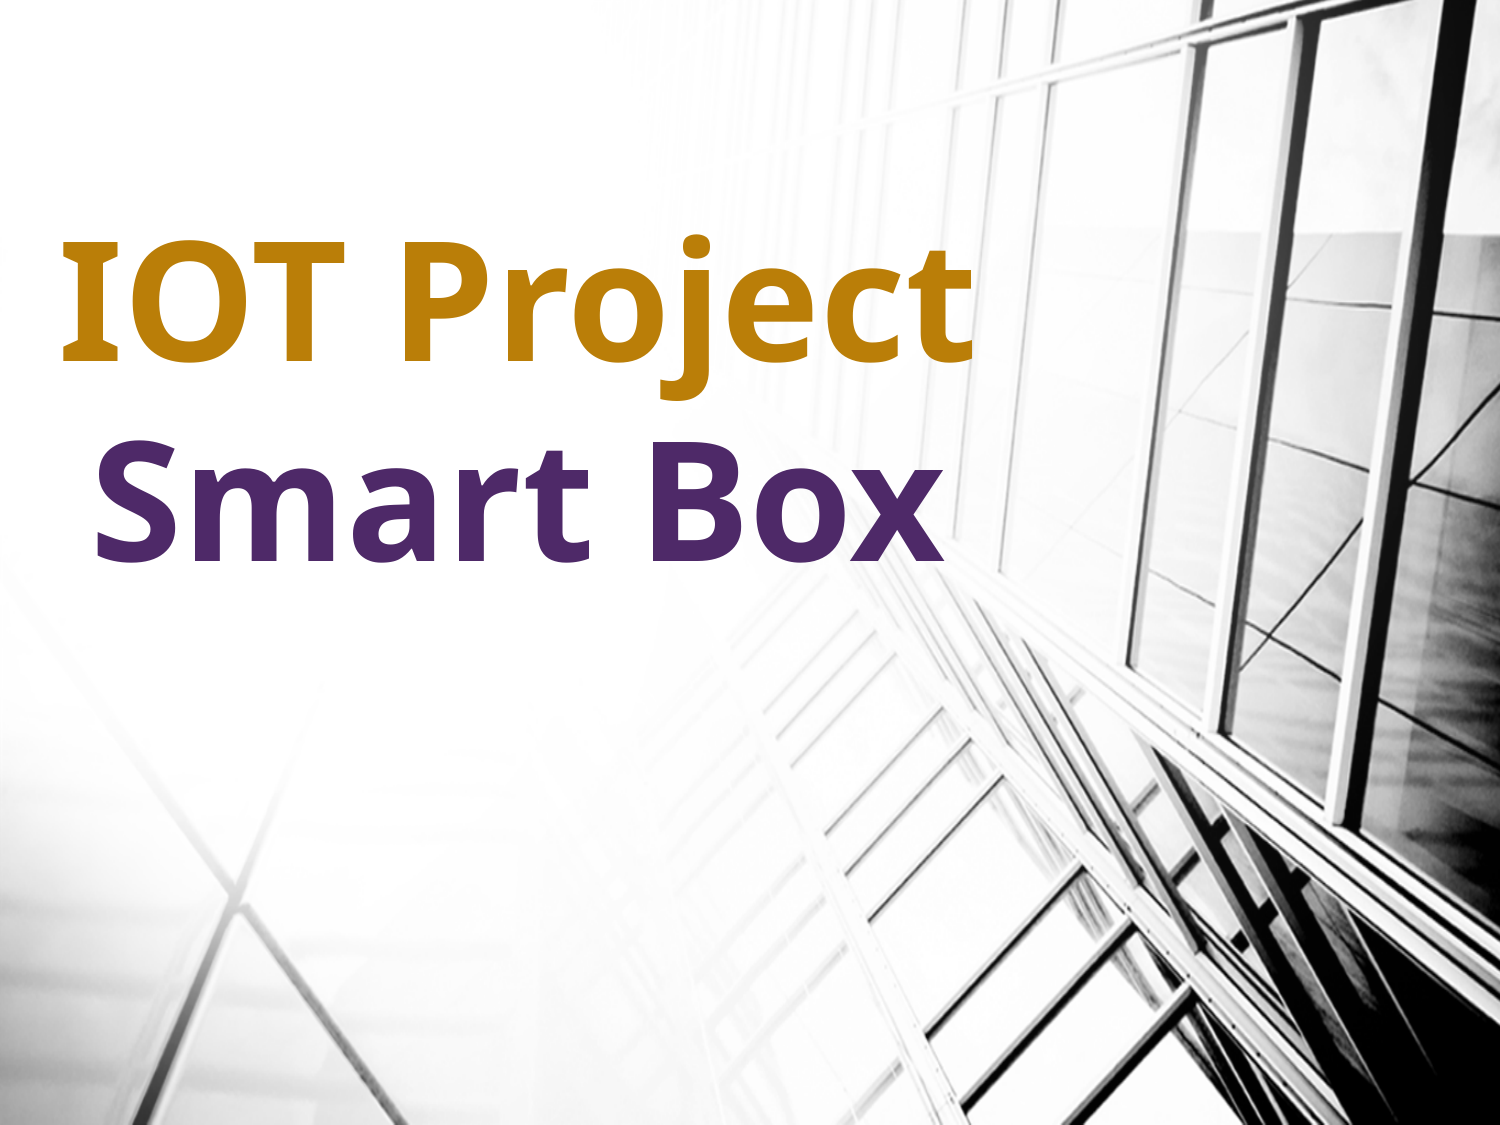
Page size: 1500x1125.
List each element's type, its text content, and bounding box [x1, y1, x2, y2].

picture [0, 0, 1500, 1125]
text_box Smart Box [68, 403, 969, 603]
text_box IOT Project [0, 187, 1063, 403]
